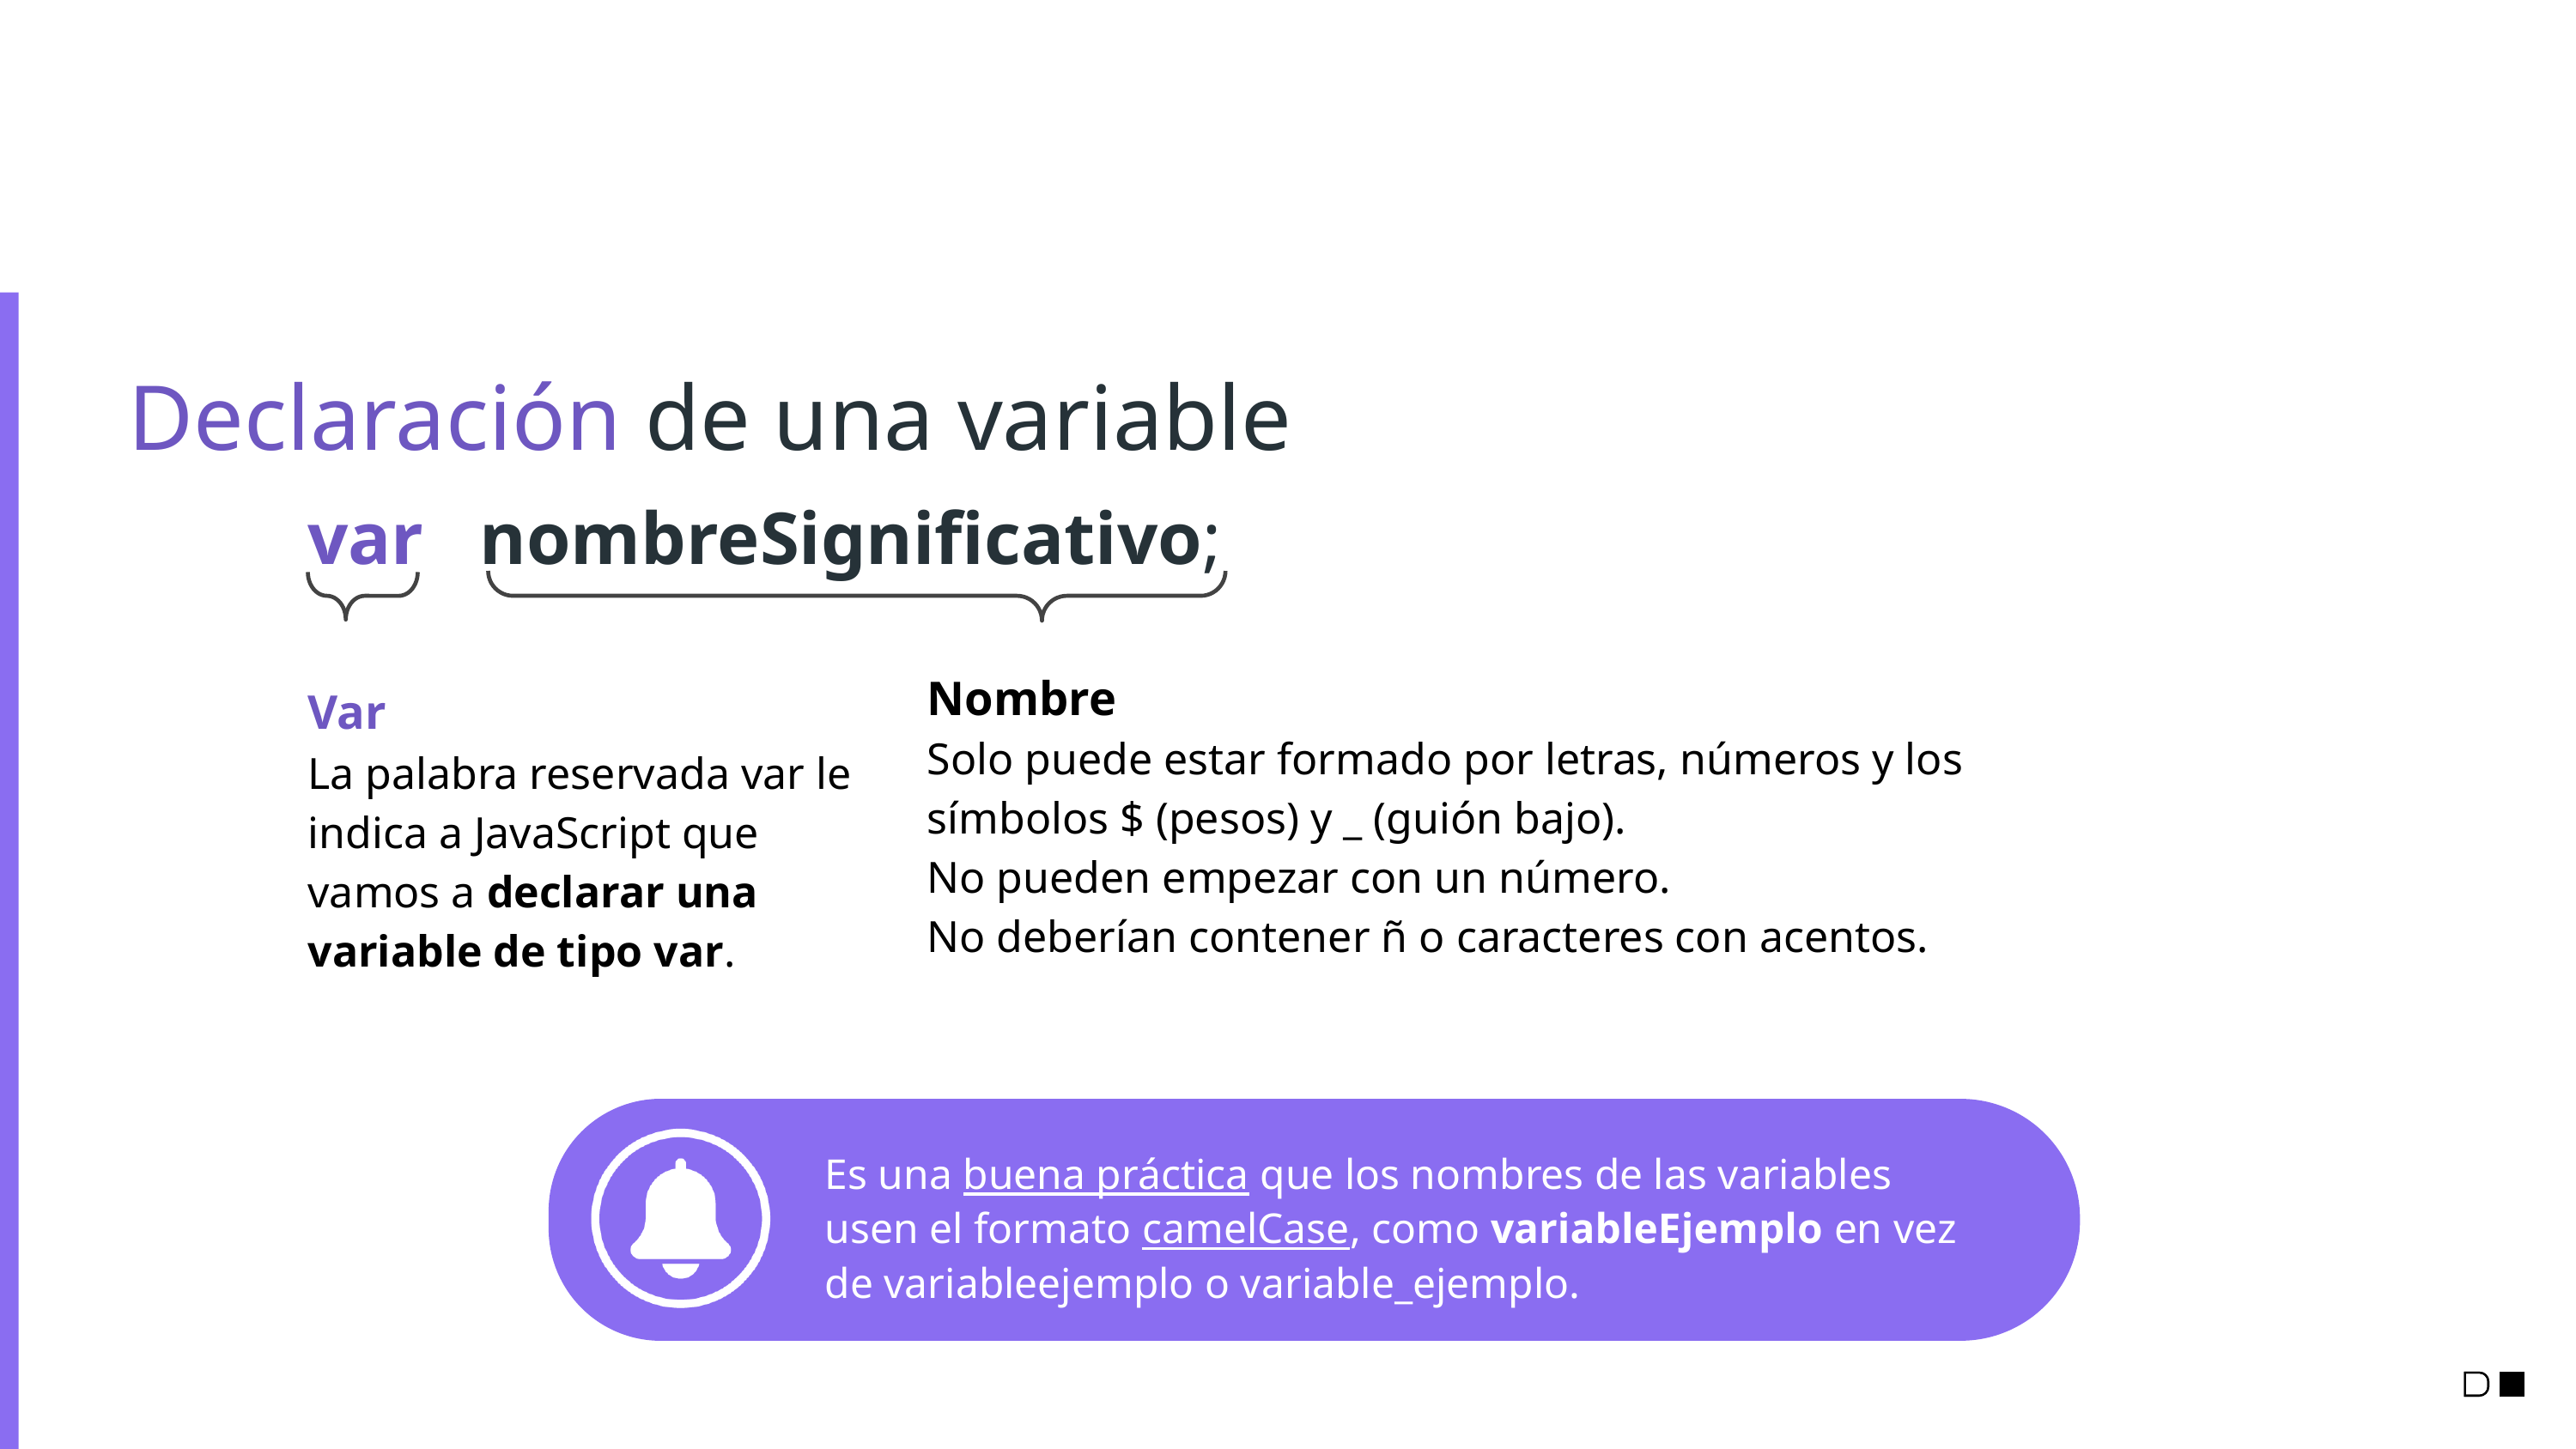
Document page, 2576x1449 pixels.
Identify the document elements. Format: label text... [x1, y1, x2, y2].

text_box [548, 1152, 565, 1288]
text_box [307, 572, 418, 620]
text_box Declaración de una variable [128, 349, 2448, 586]
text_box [2464, 1371, 2525, 1397]
text_box var nombreSignificativo; [307, 484, 1314, 579]
text_box Es una buena práctica que los nombres de las variables usen el formato camelCase, como variableEjemplo en vez de variableejemplo o variable_ejemplo. [824, 1143, 1977, 1415]
text_box [627, 1099, 2081, 1341]
text_box [0, 292, 19, 1449]
text_box [488, 571, 1226, 621]
text_box Var La palabra reservada var le indica a JavaScript que vamos a declarar una variable de tipo var. [307, 674, 877, 1094]
text_box Nombre Solo puede estar formado por letras, números y los símbolos $ (pesos) y _ (guión bajo). No pueden empezar con un número. No deberían contener ñ o caracteres con acentos. [927, 660, 2024, 1021]
picture [569, 1105, 789, 1335]
